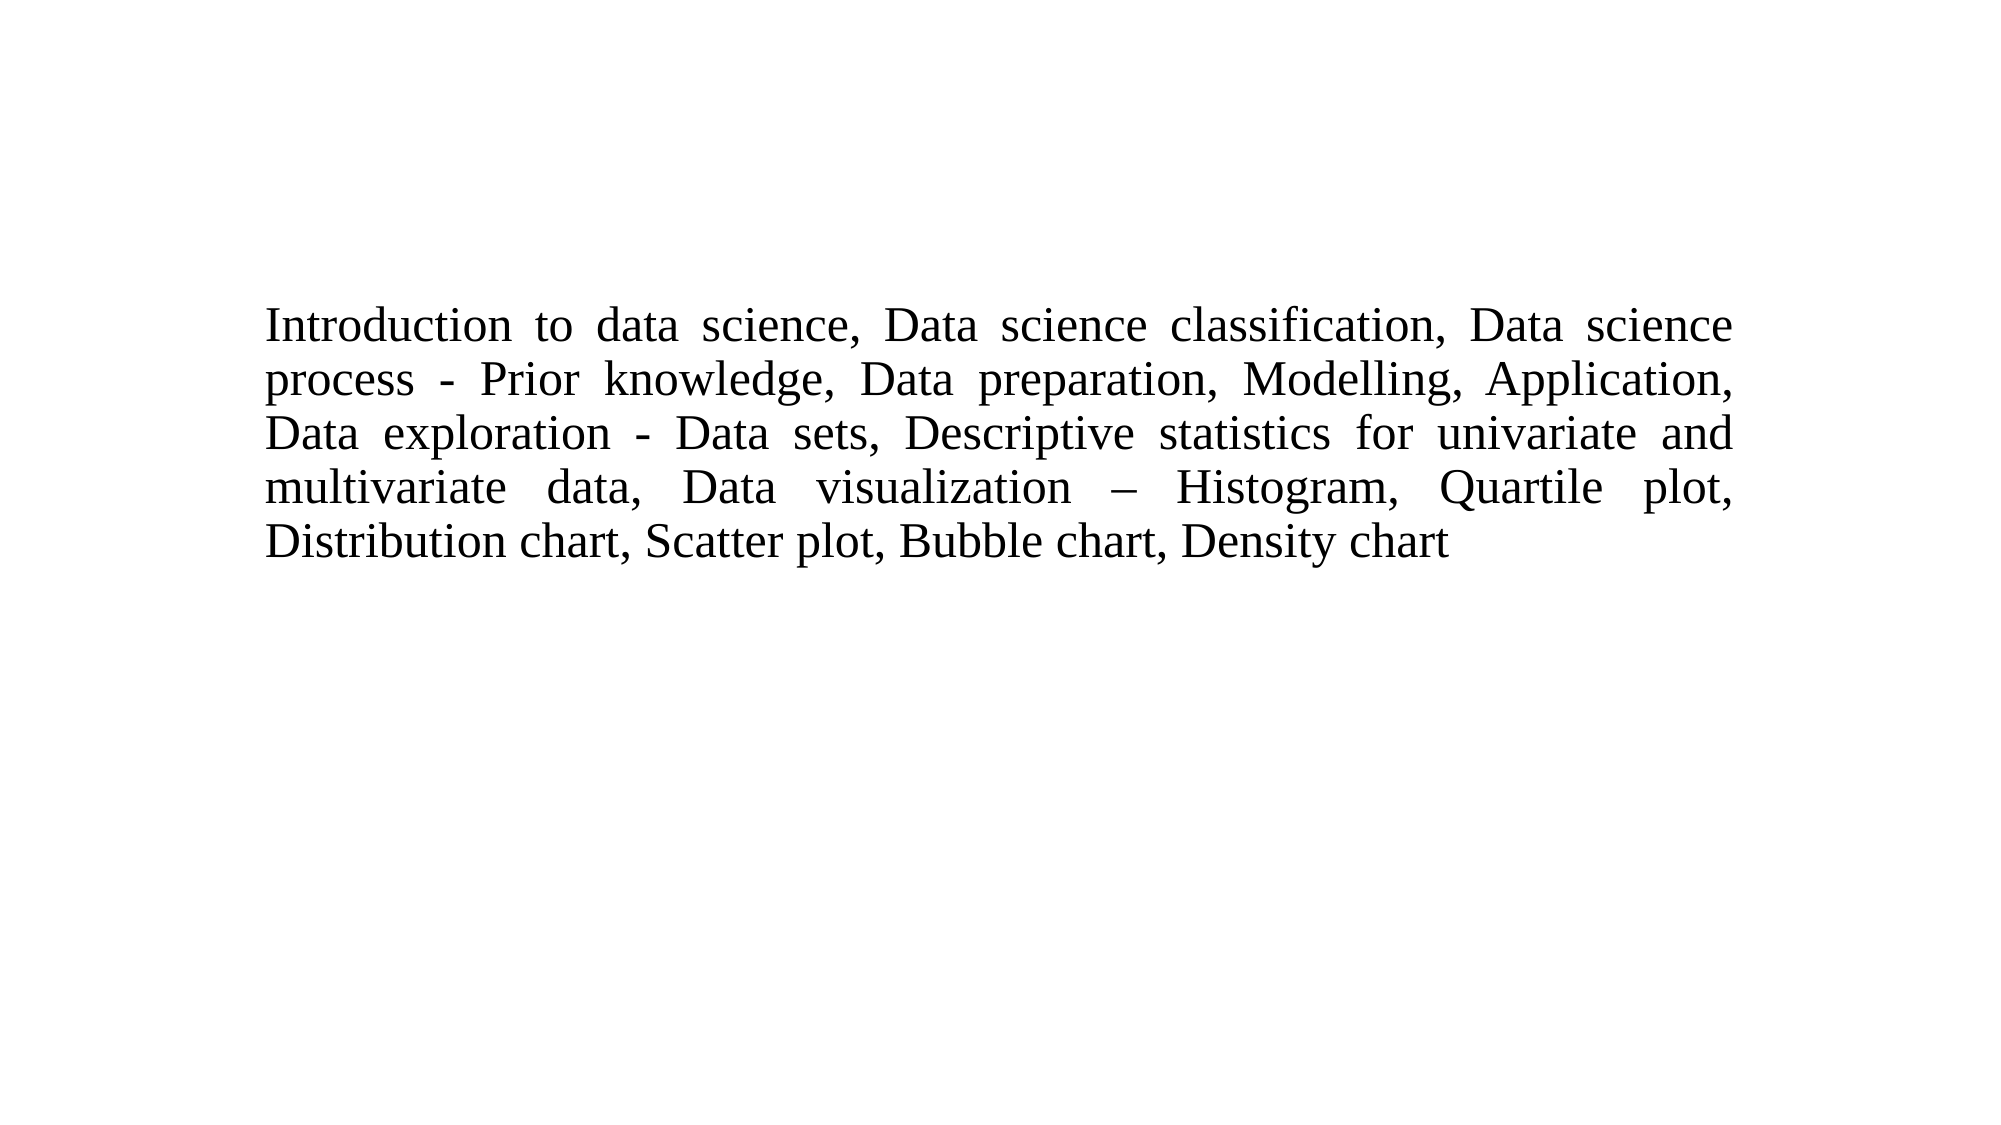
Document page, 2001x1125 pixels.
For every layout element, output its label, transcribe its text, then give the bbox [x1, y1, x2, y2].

title Introduction to data science, Data science classification, Data science process - Prior knowledge, Data preparation, Modelling, Application, Data exploration - Data sets, Descriptive statistics for univariate and multivariate data, Data visualization – Histogram, Quartile plot, Distribution chart, Scatter plot, Bubble chart, Density chart [249, 184, 1750, 576]
